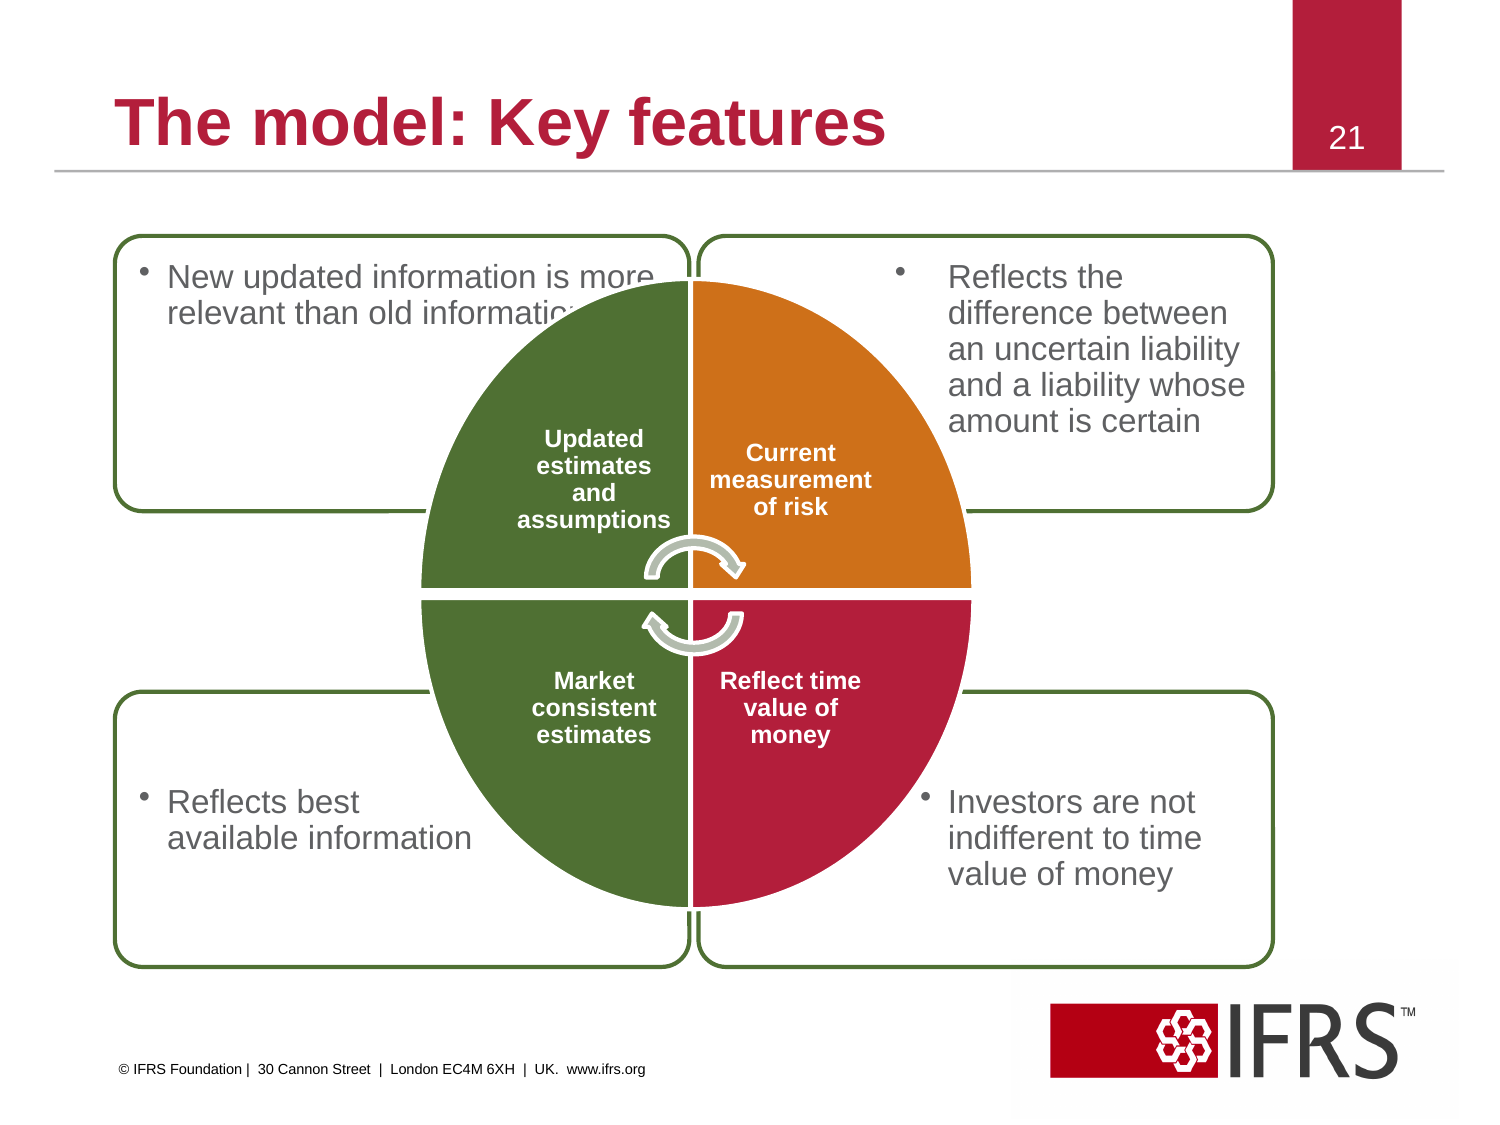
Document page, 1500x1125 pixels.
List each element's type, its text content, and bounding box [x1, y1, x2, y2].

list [114, 235, 1274, 956]
title The model: Key features [114, 29, 1226, 160]
picture [1011, 959, 1459, 1119]
text_box © IFRS Foundation | 30 Cannon Street | London EC4M 6XH | UK. www.ifrs.org [118, 1060, 974, 1092]
slide_number 21 [1295, 116, 1399, 149]
